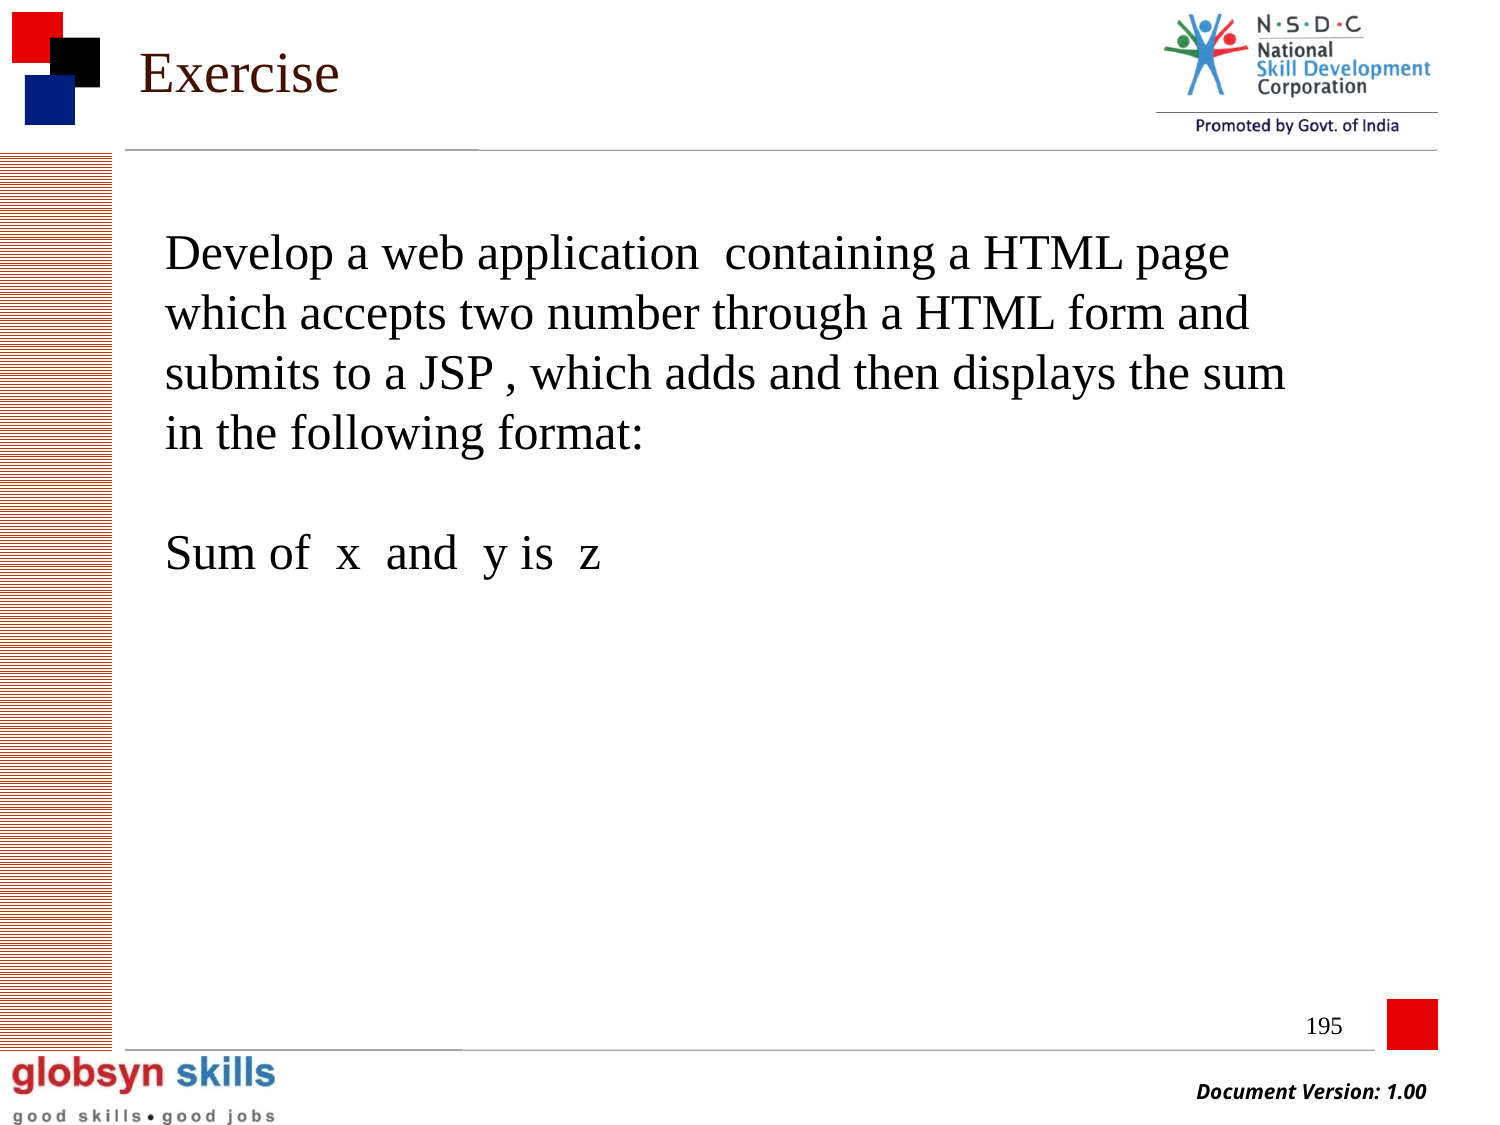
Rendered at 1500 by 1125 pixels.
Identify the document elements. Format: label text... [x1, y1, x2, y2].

text_box Develop a web application containing a HTML page which accepts two number through a HTML form and submits to a JSP , which adds and then displays the sum in the following format: Sum of x and y is z [149, 212, 1338, 588]
picture [1387, 999, 1438, 1050]
title Exercise [125, 0, 1475, 138]
picture [12, 12, 63, 63]
picture [12, 1056, 275, 1125]
